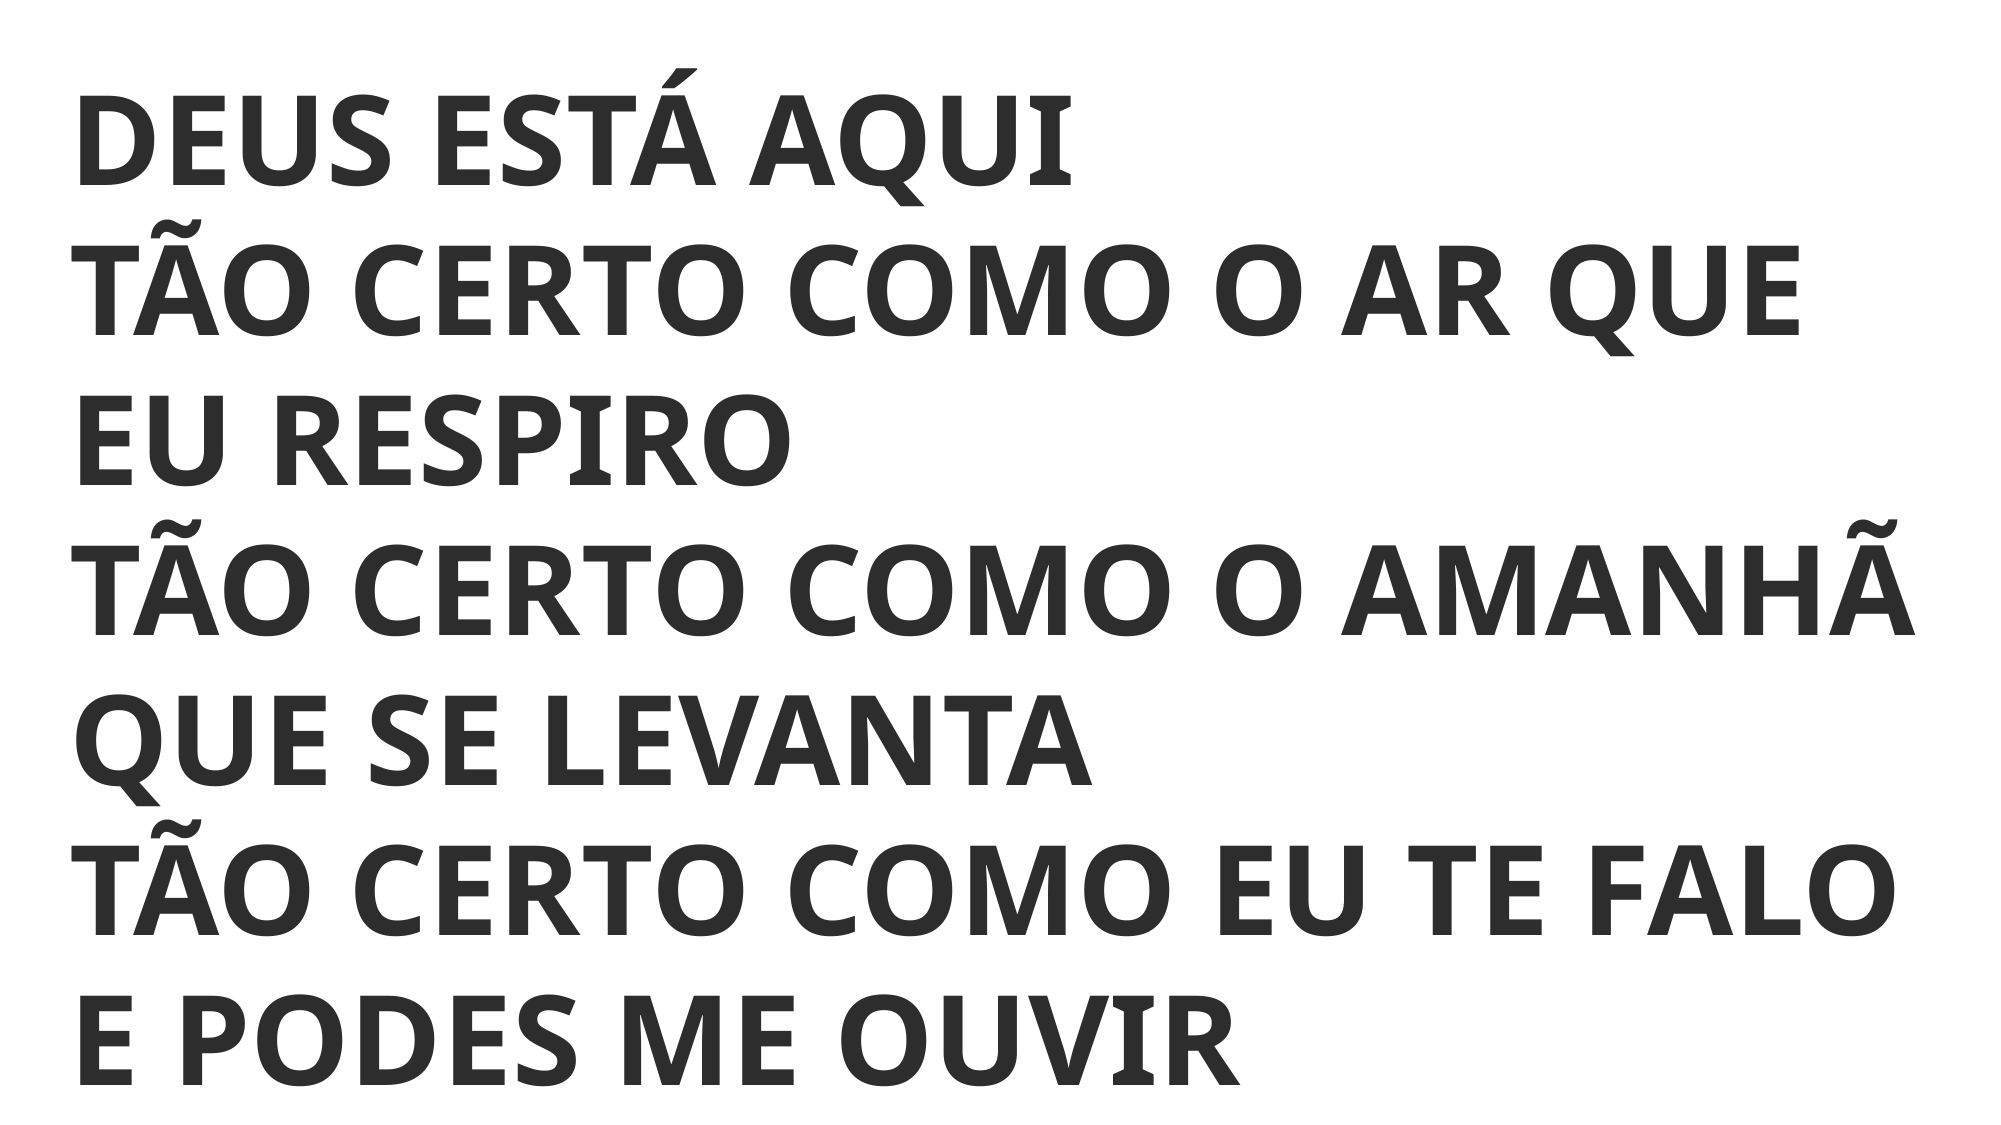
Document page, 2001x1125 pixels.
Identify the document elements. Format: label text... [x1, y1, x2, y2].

text_box DEUS ESTÁ AQUI TÃO CERTO COMO O AR QUE EU RESPIRO TÃO CERTO COMO O AMANHÃ QUE SE LEVANTA TÃO CERTO COMO EU TE FALO E PODES ME OUVIR [54, 52, 1972, 1118]
